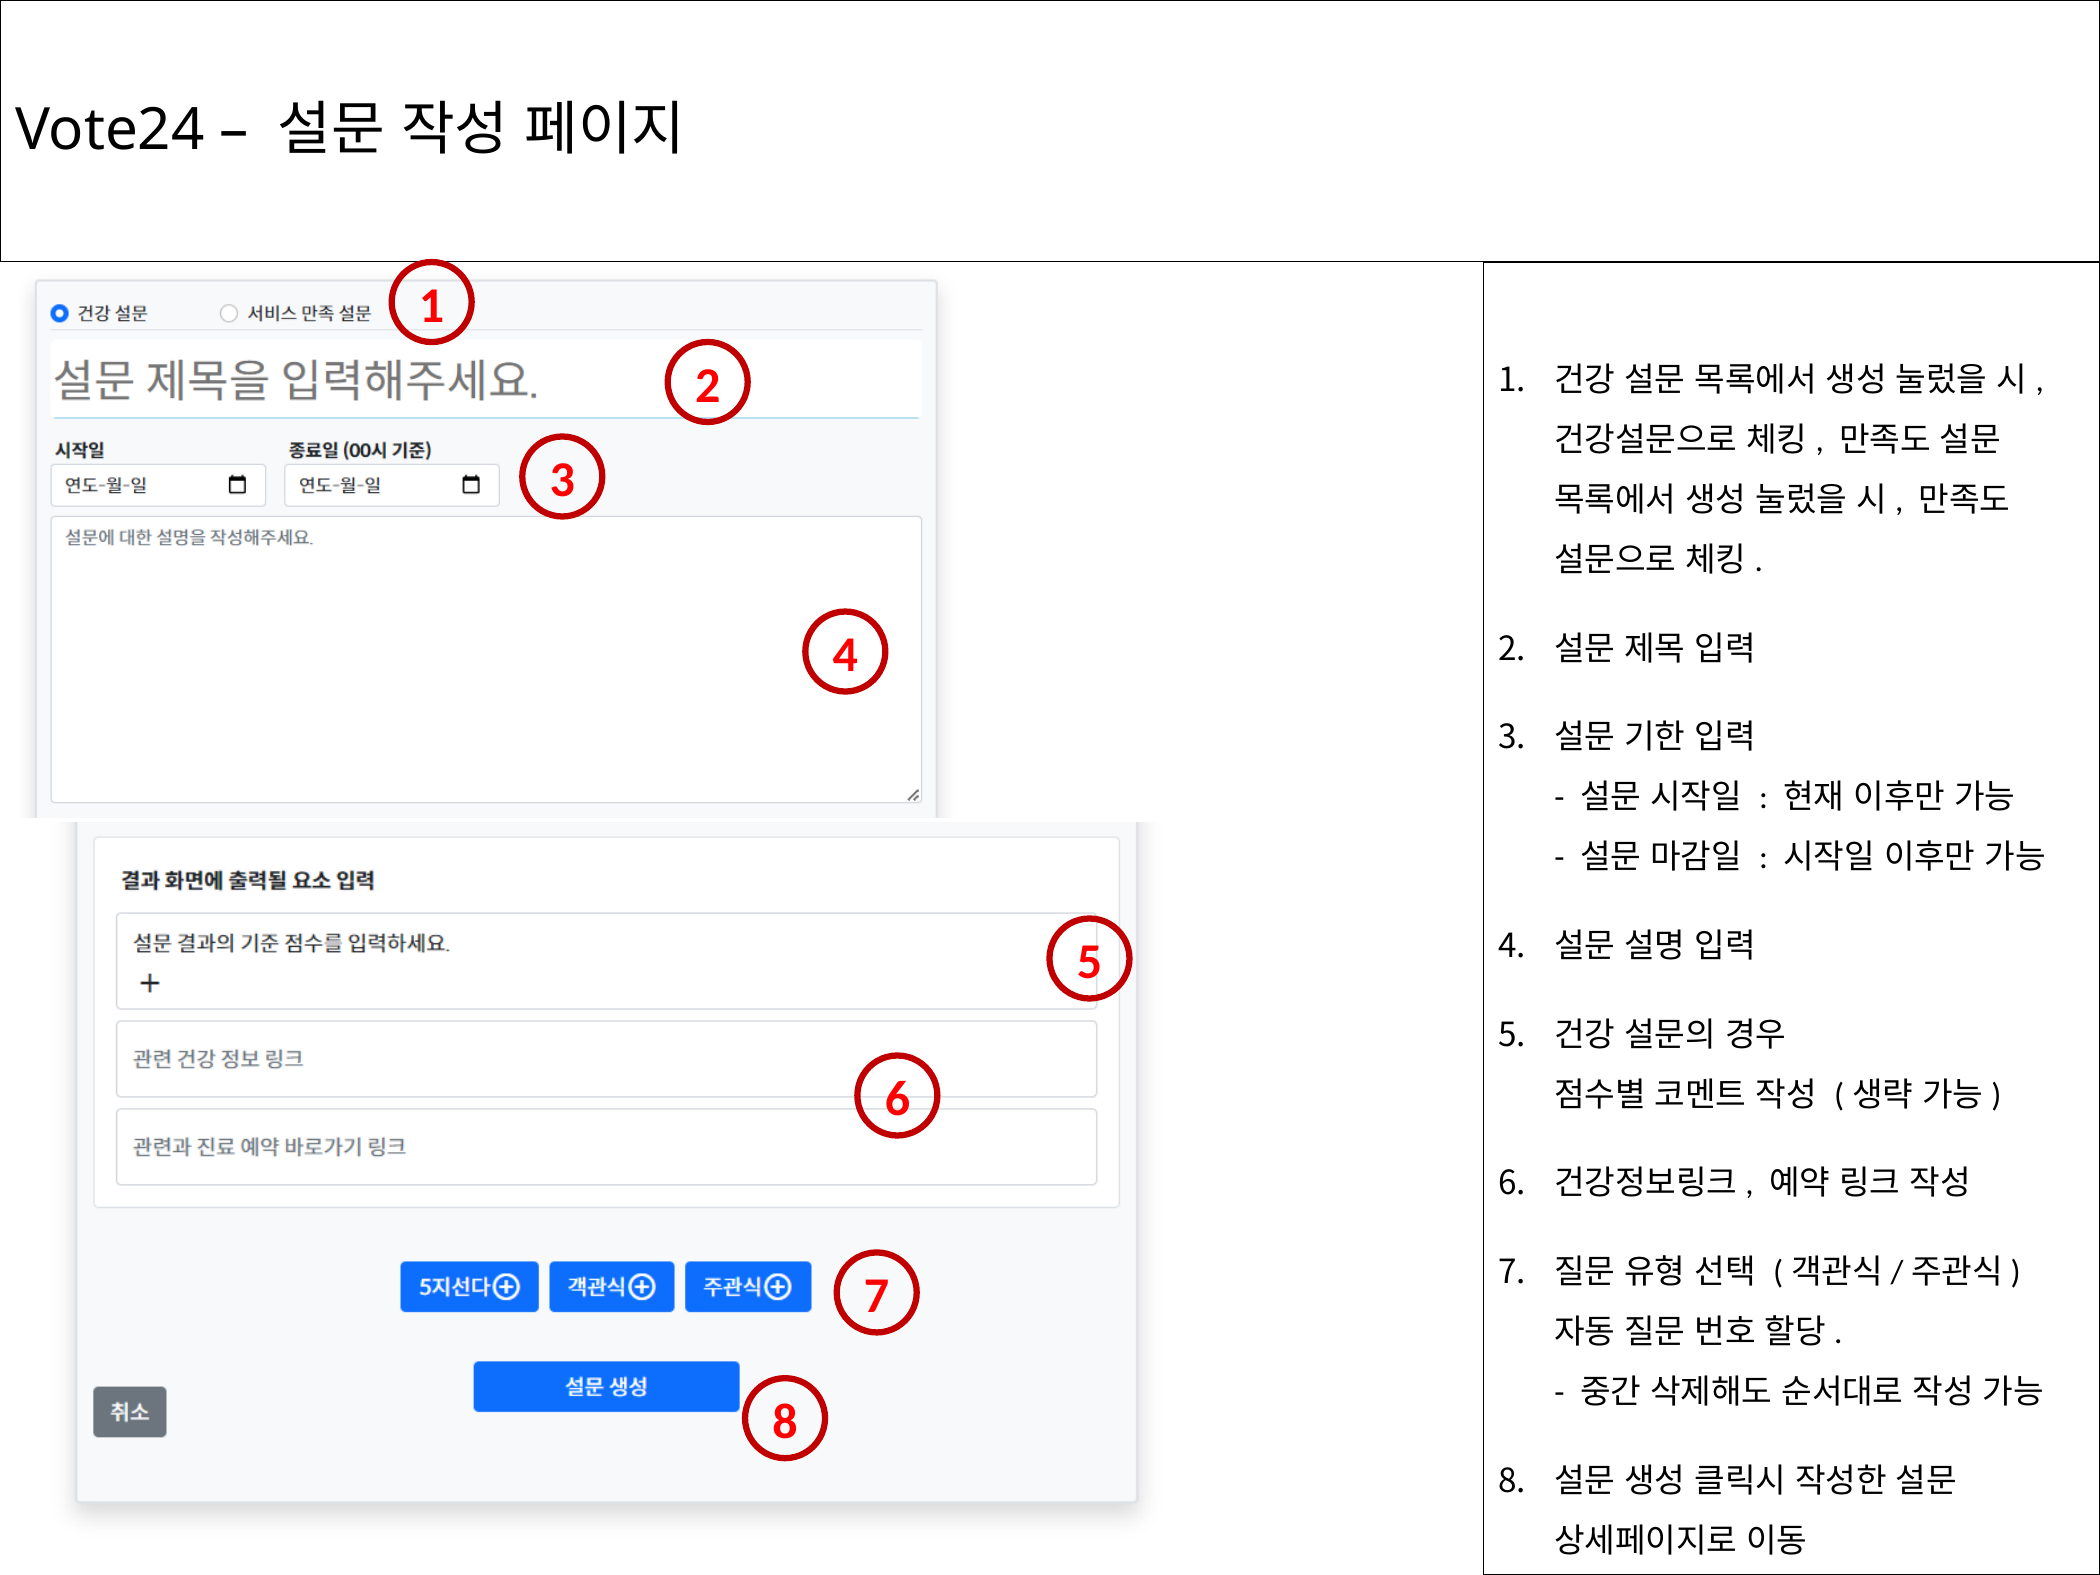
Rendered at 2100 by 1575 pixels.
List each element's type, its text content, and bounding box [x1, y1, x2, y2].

text_box 1 [410, 260, 453, 267]
list 건강 설문 목록에서 생성 눌렀을 시, 건강설문으로 체킹, 만족도 설문 목록에서 생성 눌렀을 시, 만족도 설문으로 체킹. 설문 제목 입력 설문 기한 입력 - 설문 시작일 : 현재 이후만 가능 - 설문 마감일 : 시작일 이후만 가능 설문 설명 입력 건강 설문의 경우 점수별 코멘트 작성 (생략 가능) 건강정보링크, 예약 링크 작성 질문 유형 선택 (객관식/주관식) 자동 질문 번호 할당. - 중간 삭제해도 순서대로 작성 가능 설문 생성 클릭시 작성한 설문 상세페이지로 이동 [1483, 262, 2100, 1575]
picture [19, 822, 1212, 1540]
picture [19, 267, 964, 818]
title Vote24 – 설문 작성 페이지 [0, 0, 2100, 262]
